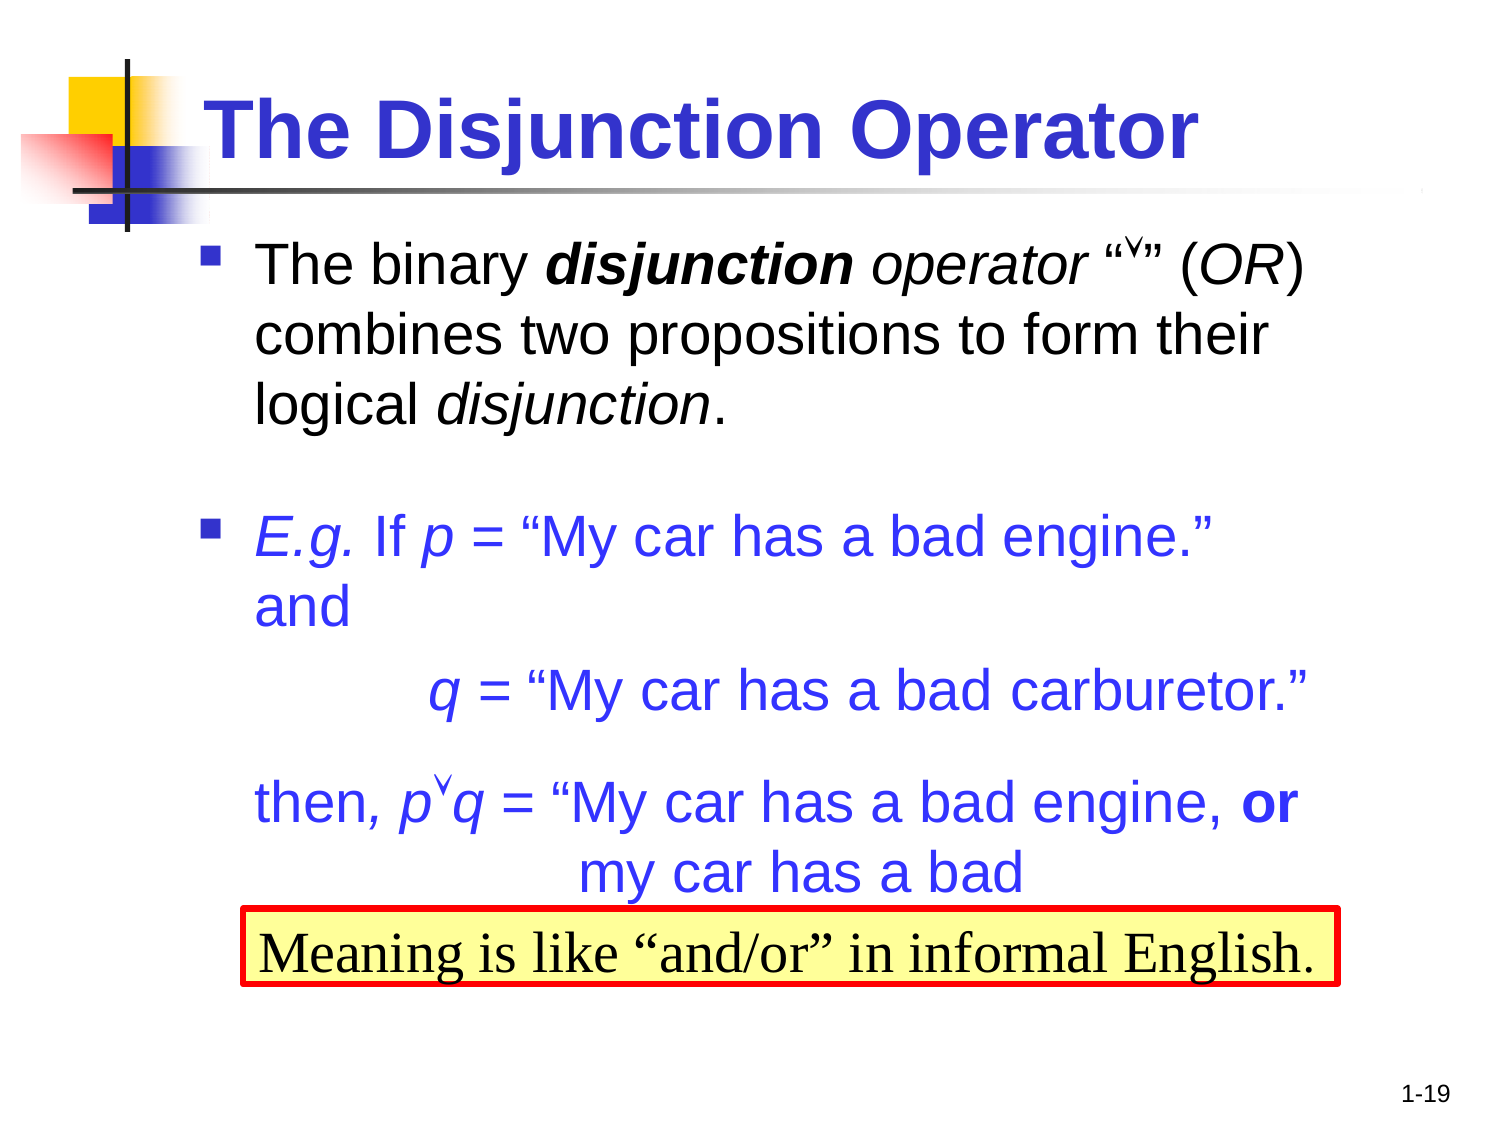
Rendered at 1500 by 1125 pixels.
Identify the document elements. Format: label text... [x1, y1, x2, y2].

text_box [20, 58, 1423, 233]
slide_number 1-19 [1399, 1077, 1458, 1125]
text_box Meaning is like “and/or” in informal English. [243, 908, 1338, 985]
text_box The binary disjunction operator “” (OR) combines two propositions to form their logical disjunction. E.g. If p = “My car has a bad engine.” and q = “My car has a bad carburetor.” then, pq = “My car has a bad engine, or my car has a bad carburetor.” [195, 241, 1347, 974]
